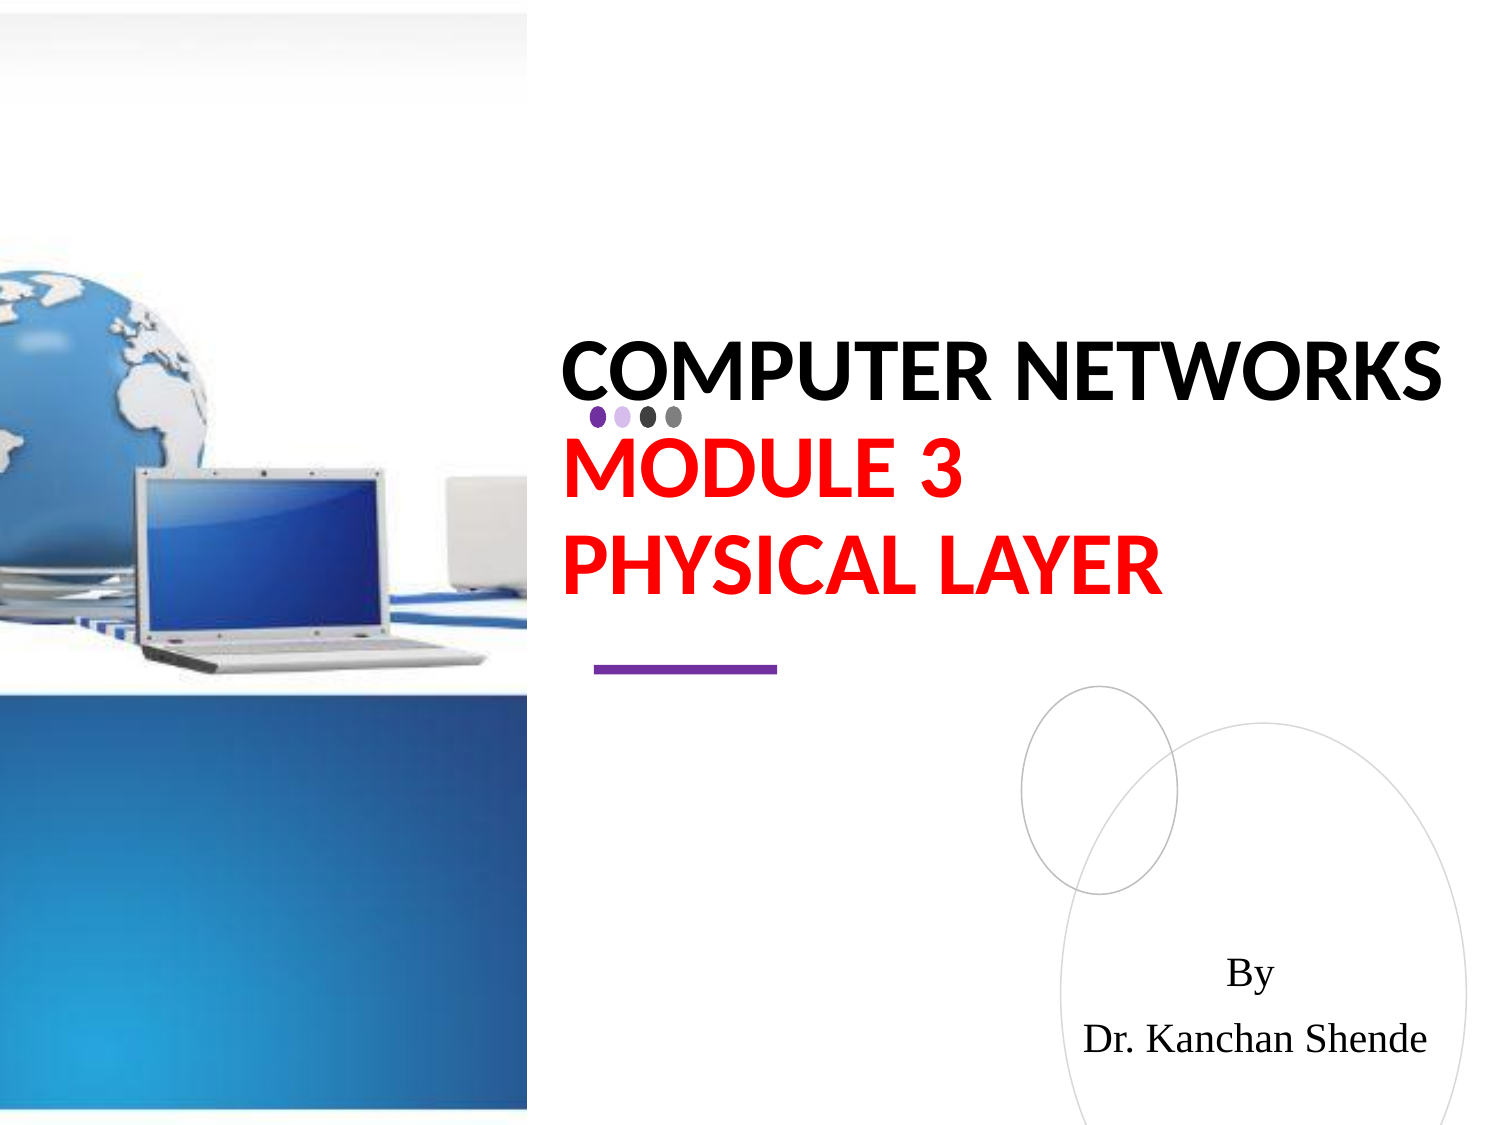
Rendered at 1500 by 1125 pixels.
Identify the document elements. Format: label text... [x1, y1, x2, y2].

picture [0, 0, 528, 1125]
subtitle By Dr. Kanchan Shende [1075, 943, 1451, 1076]
title COMPUTER NETWORKS MODULE 3 PHYSICAL LAYER [560, 255, 1451, 614]
